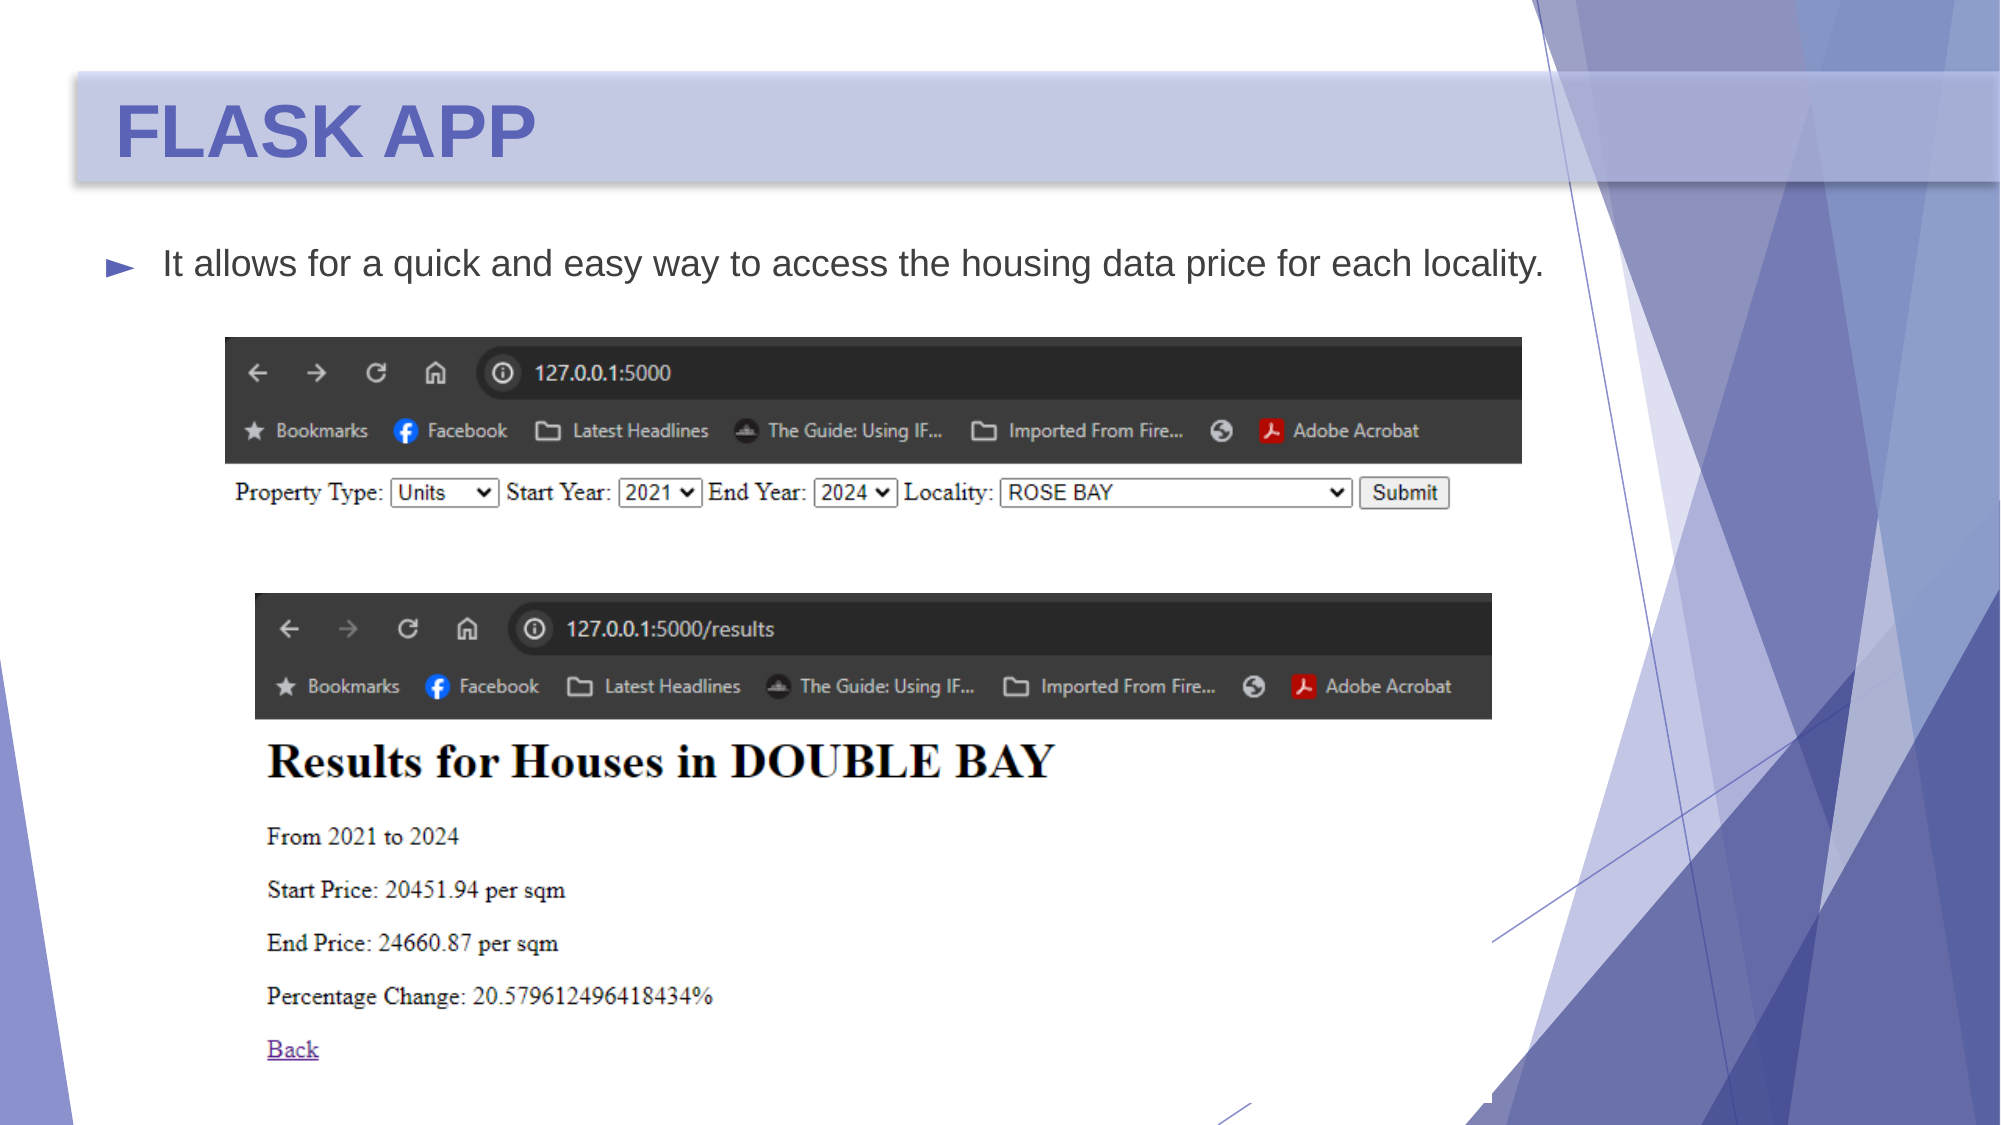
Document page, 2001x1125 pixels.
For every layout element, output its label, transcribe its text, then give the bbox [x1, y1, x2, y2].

title FLASK APP [100, 75, 1511, 182]
text_box [78, 71, 2000, 182]
picture [255, 593, 1492, 1104]
list It allows for a quick and easy way to access the housing data price for each locality. [91, 231, 1592, 963]
picture [224, 337, 1522, 563]
